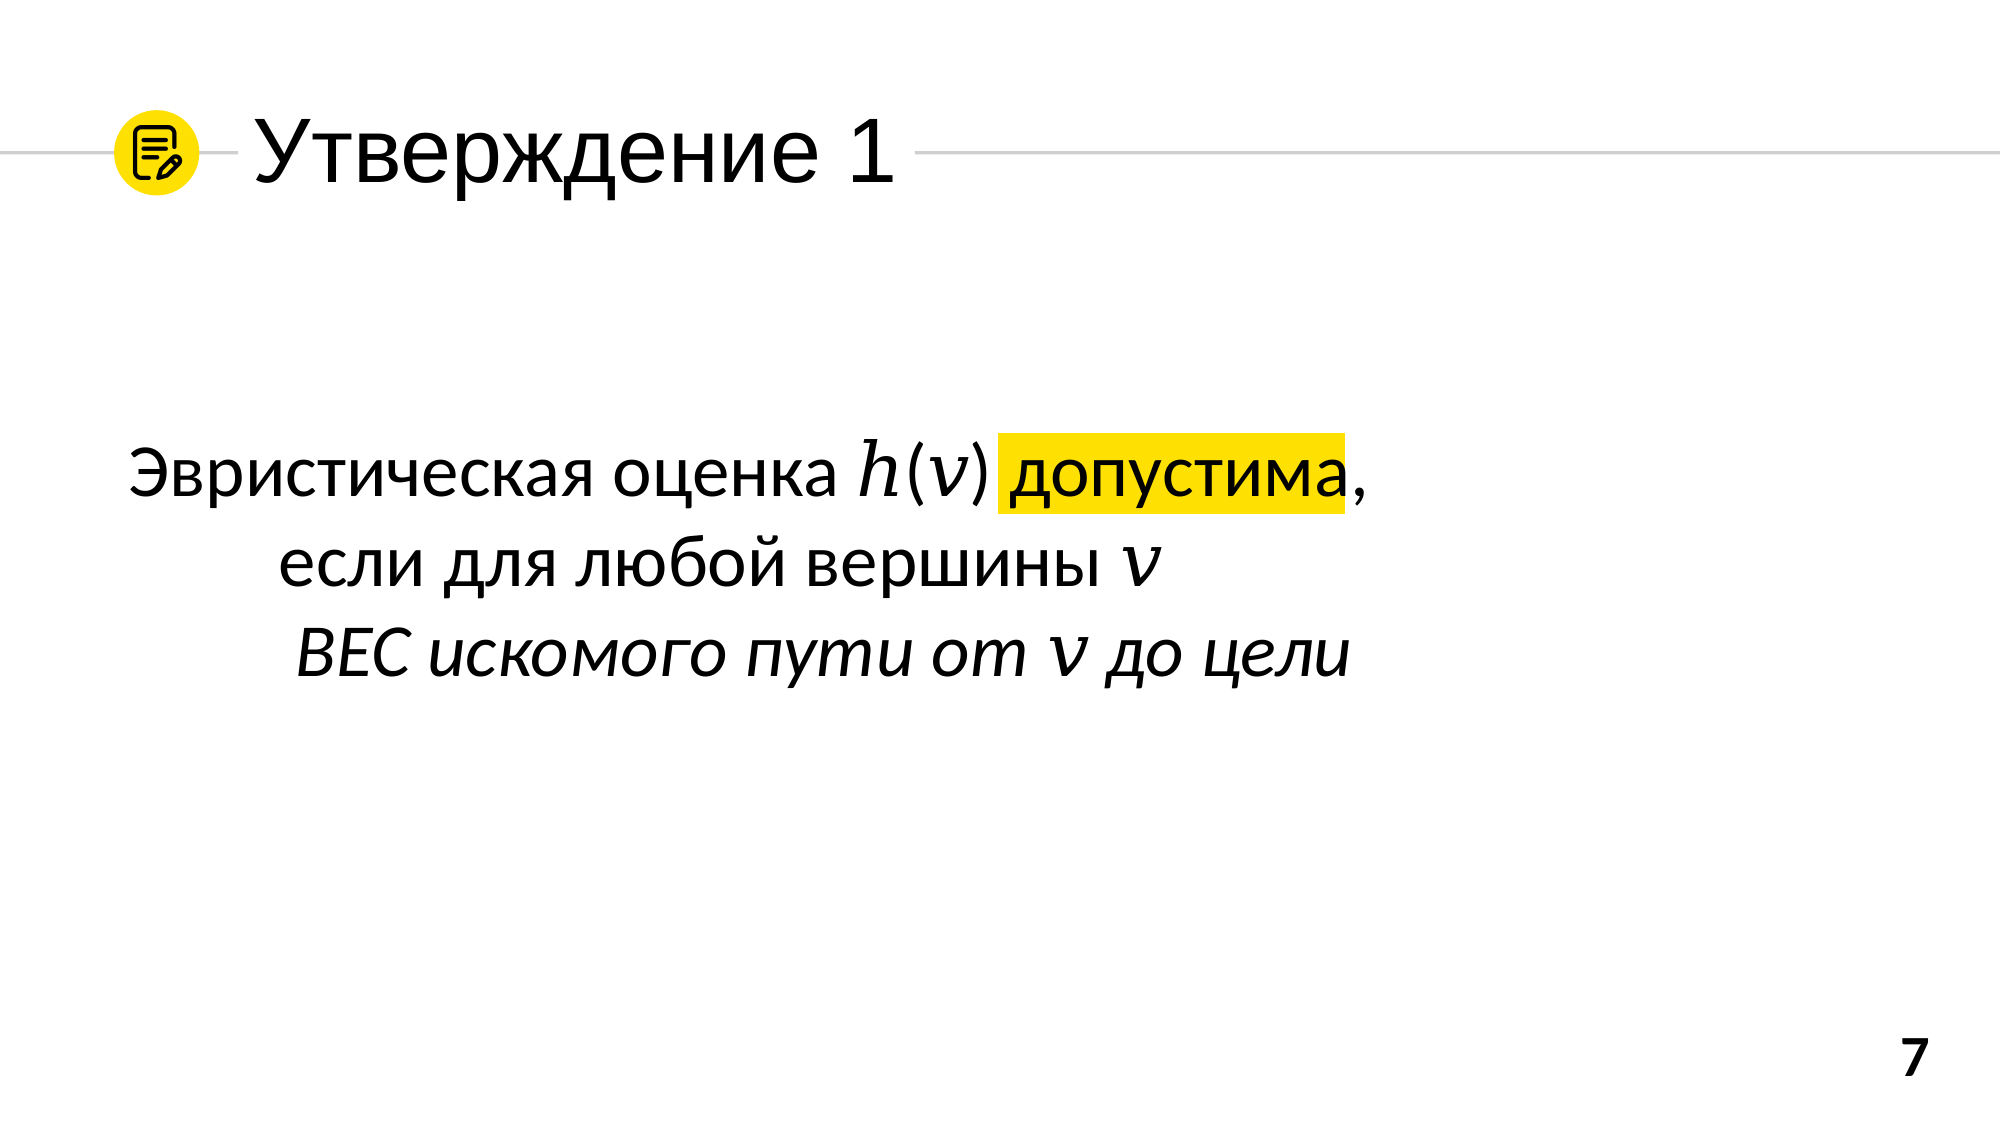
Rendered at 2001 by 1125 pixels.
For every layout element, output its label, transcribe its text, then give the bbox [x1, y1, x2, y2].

picture [130, 125, 185, 180]
text_box 7 [1885, 1011, 1972, 1096]
picture [997, 433, 1345, 514]
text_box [0, 43, 2000, 262]
